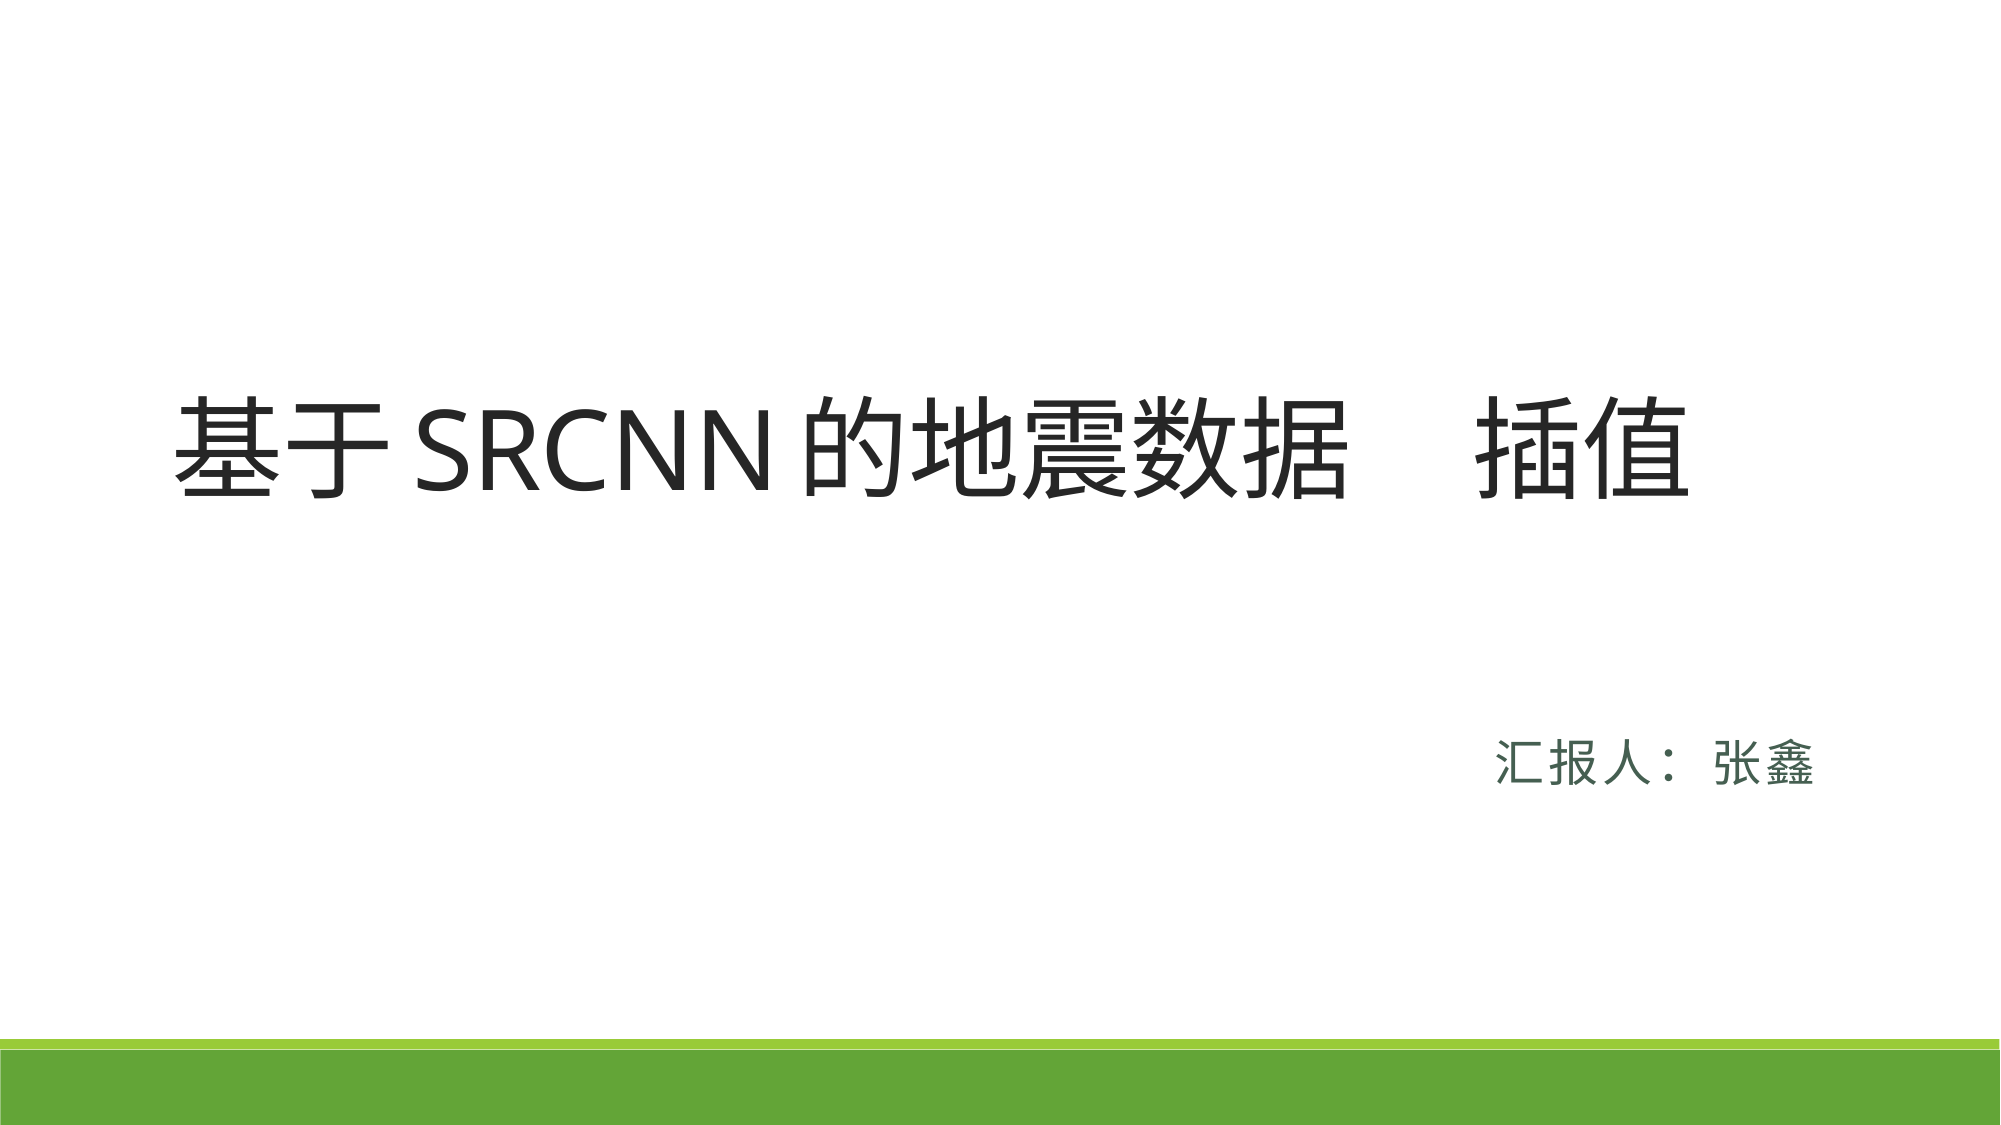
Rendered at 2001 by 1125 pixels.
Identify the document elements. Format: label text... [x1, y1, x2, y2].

title 基于SRCNN的地震数据 插值 [156, 277, 1721, 522]
subtitle 汇报人：张鑫 [180, 730, 1831, 919]
